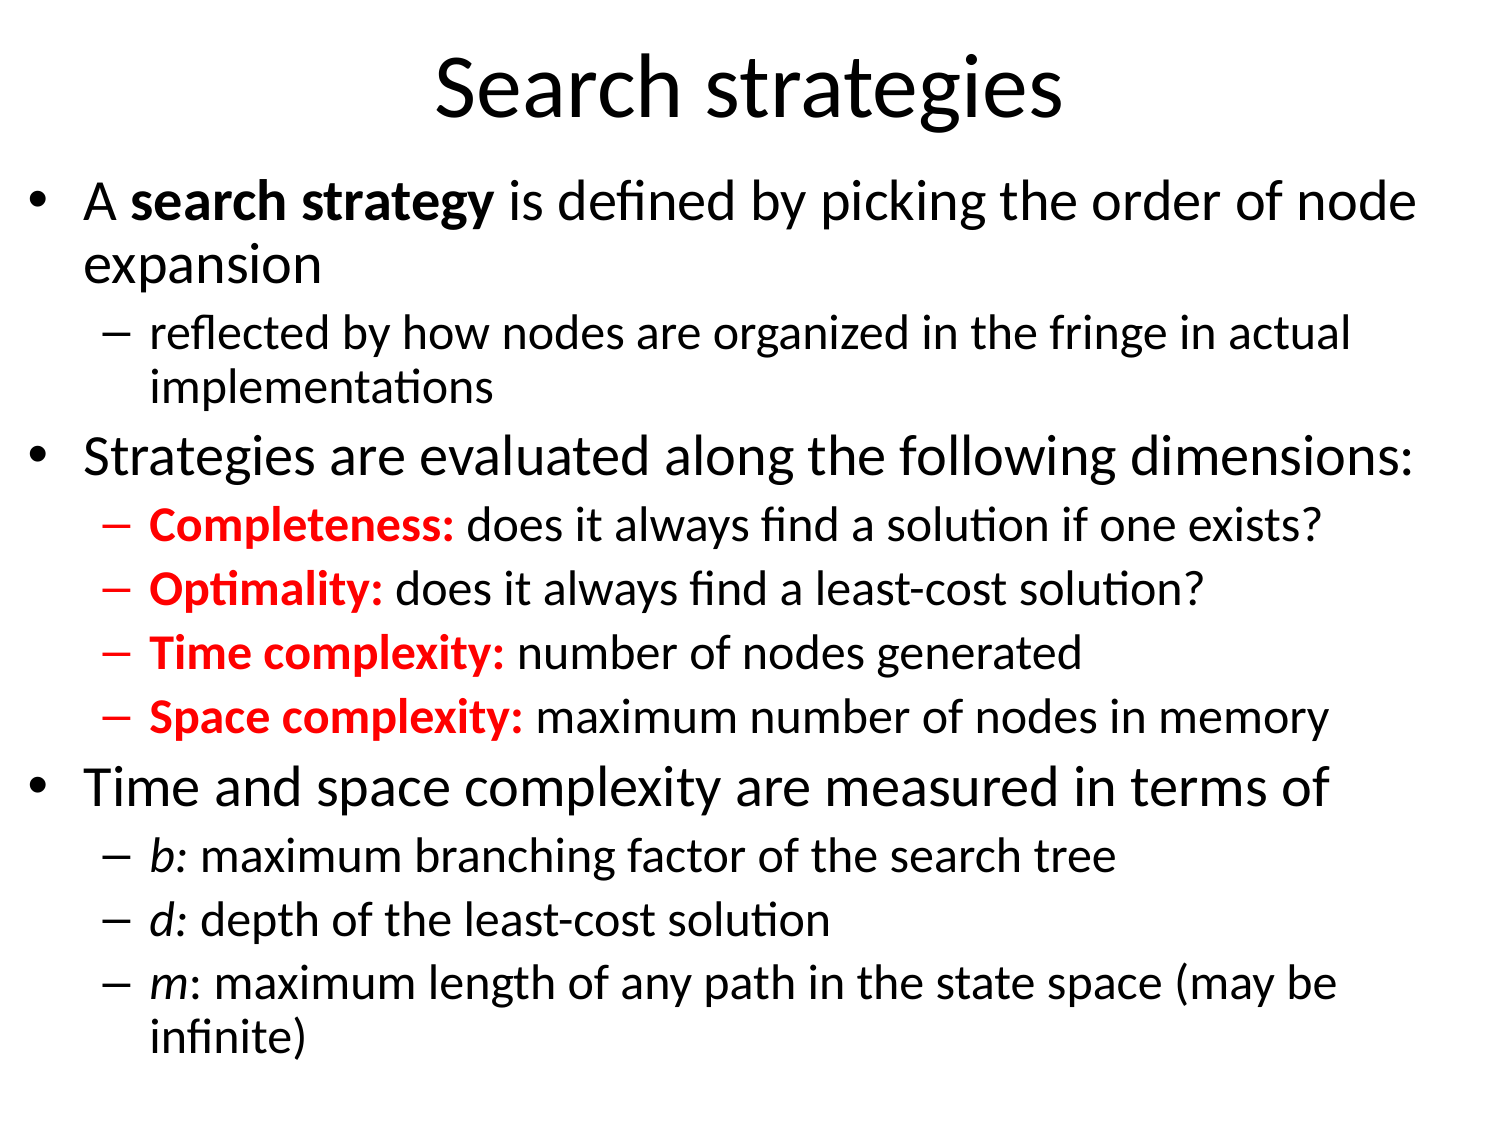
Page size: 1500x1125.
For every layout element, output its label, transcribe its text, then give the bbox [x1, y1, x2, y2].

list A search strategy is defined by picking the order of node expansion reflected by how nodes are organized in the fringe in actual implementations Strategies are evaluated along the following dimensions: Completeness: does it always find a solution if one exists? Optimality: does it always find a least-cost solution? Time complexity: number of nodes generated Space complexity: maximum number of nodes in memory Time and space complexity are measured in terms of b: maximum branching factor of the search tree d: depth of the least-cost solution m: maximum length of any path in the state space (may be infinite) [12, 162, 1463, 1113]
title Search strategies [75, 0, 1425, 162]
